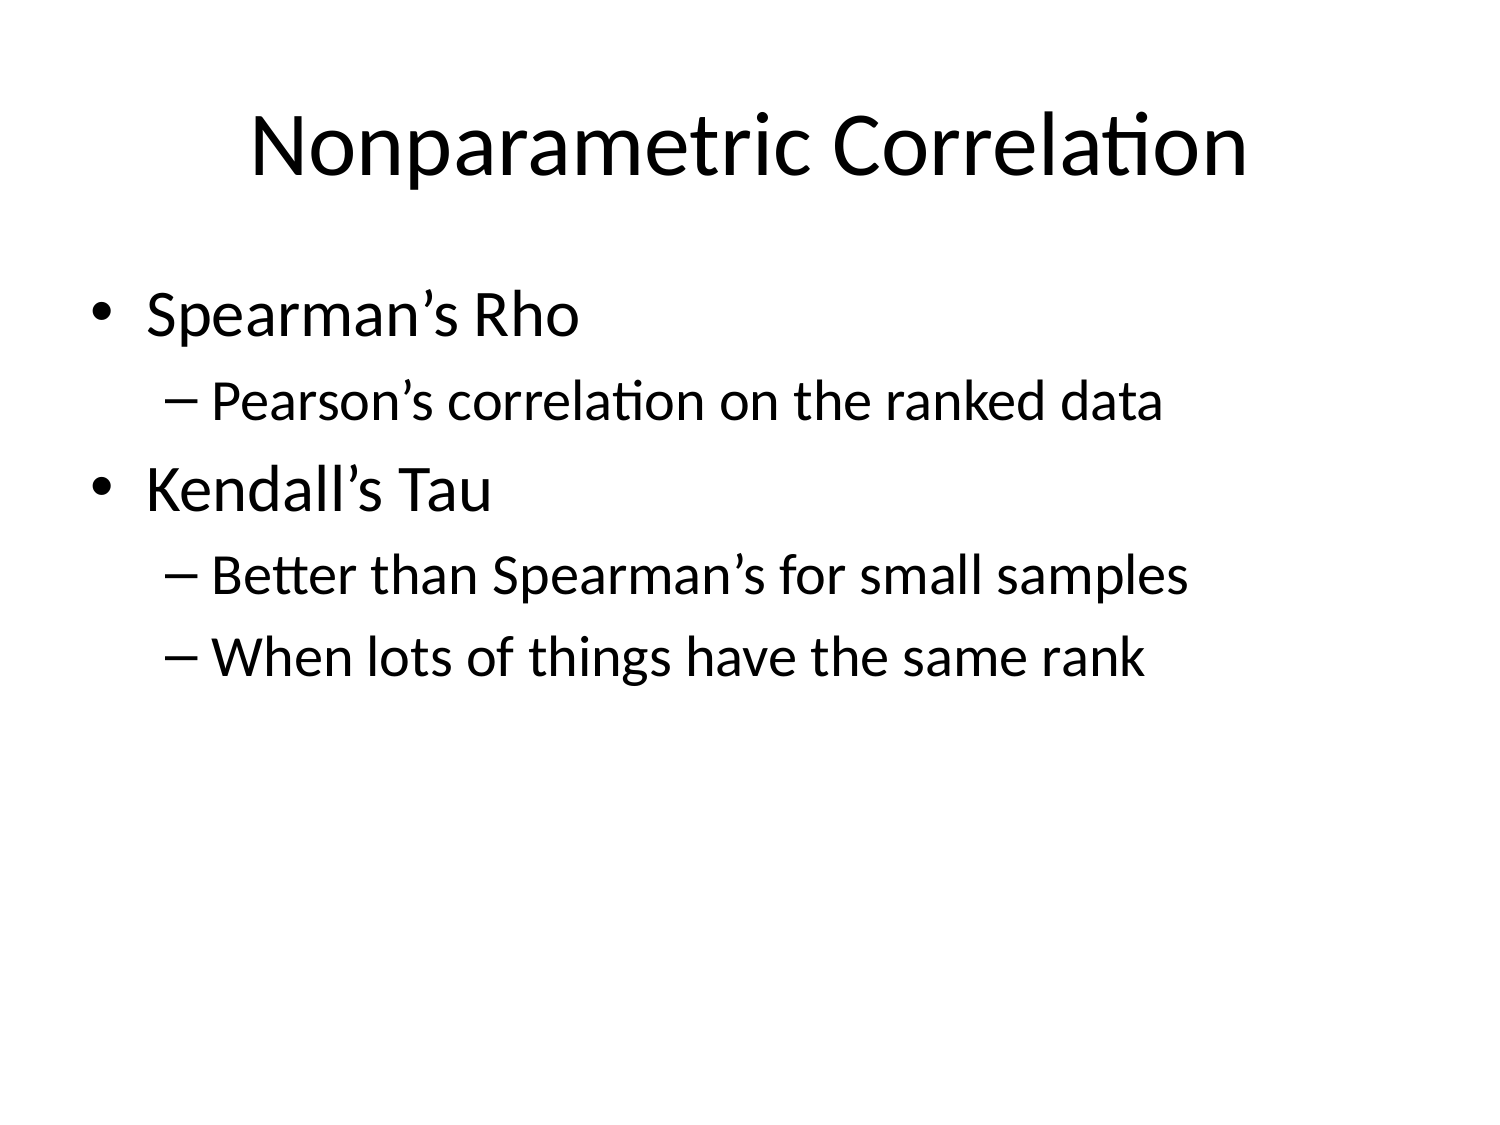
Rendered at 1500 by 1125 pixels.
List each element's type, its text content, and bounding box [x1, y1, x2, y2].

title Nonparametric Correlation [75, 45, 1425, 233]
list Spearman’s Rho Pearson’s correlation on the ranked data Kendall’s Tau Better than Spearman’s for small samples When lots of things have the same rank [75, 262, 1425, 1005]
